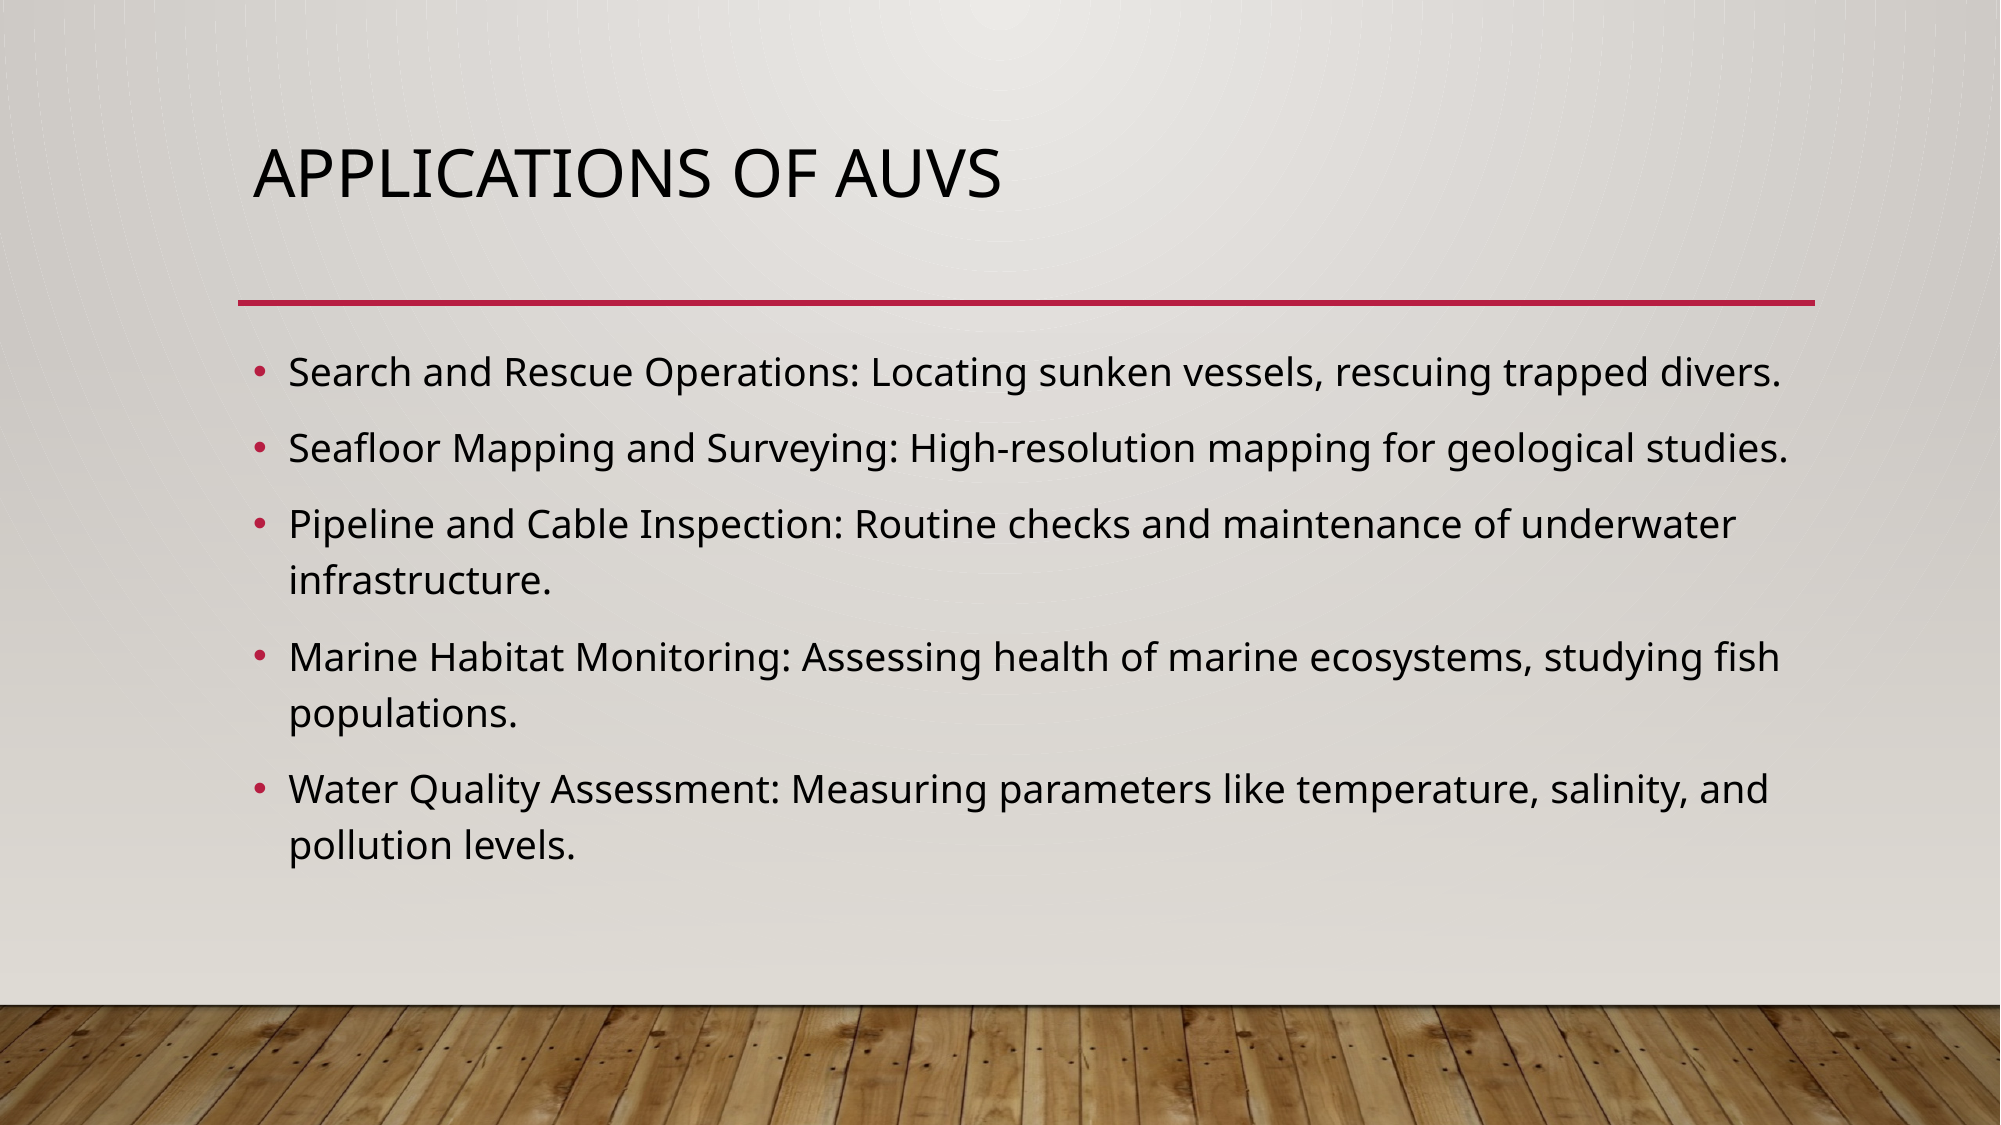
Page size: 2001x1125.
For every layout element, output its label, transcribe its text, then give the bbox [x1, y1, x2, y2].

title applications of auvs [238, 131, 1814, 305]
list Search and Rescue Operations: Locating sunken vessels, rescuing trapped divers. Seafloor Mapping and Surveying: High-resolution mapping for geological studies. Pipeline and Cable Inspection: Routine checks and maintenance of underwater infrastructure. Marine Habitat Monitoring: Assessing health of marine ecosystems, studying fish populations. Water Quality Assessment: Measuring parameters like temperature, salinity, and pollution levels. [238, 330, 1814, 897]
picture [0, 1005, 2000, 1125]
